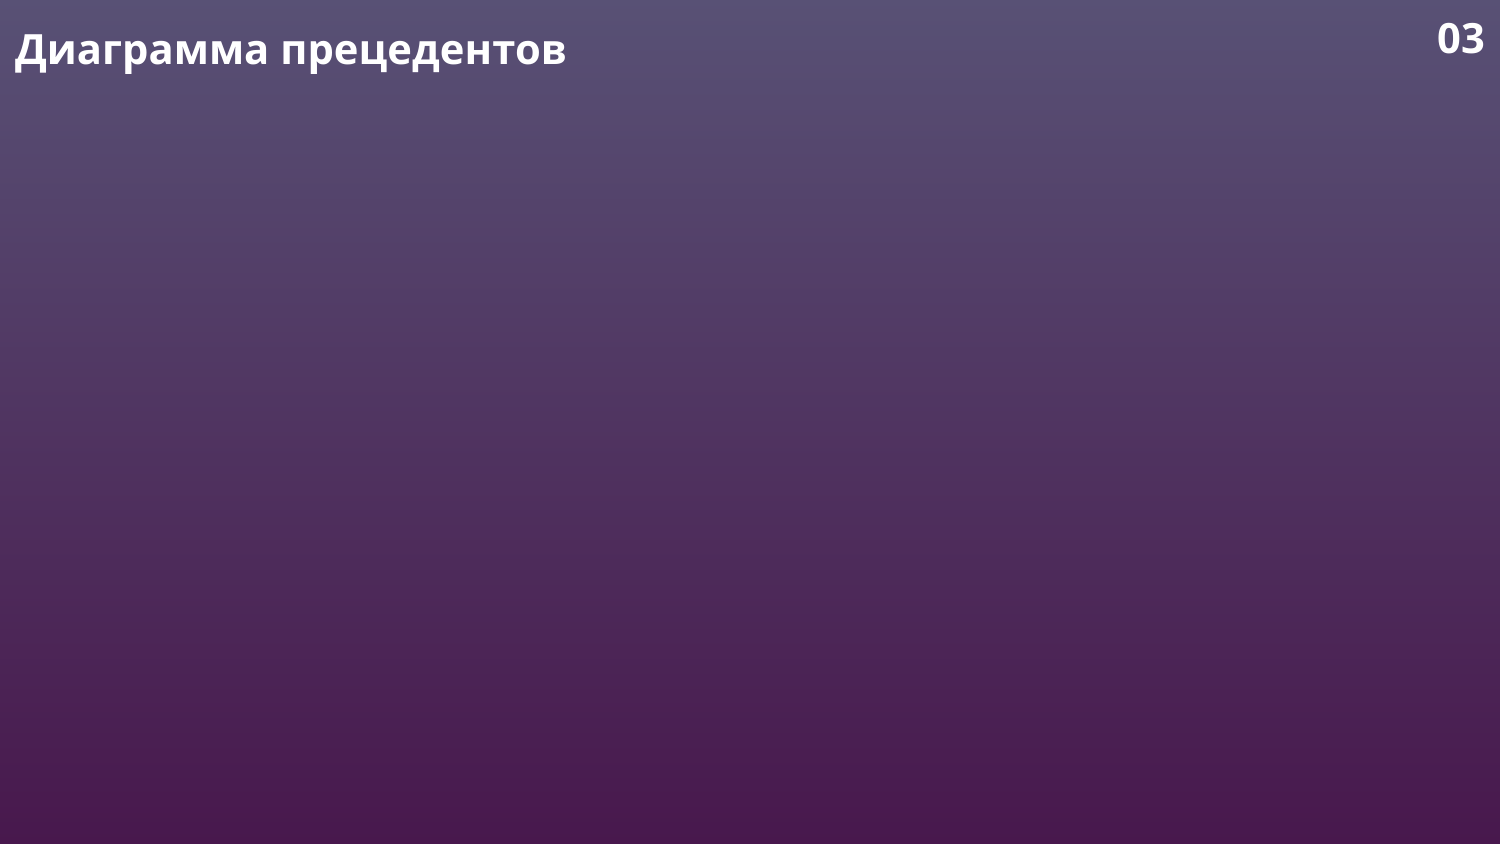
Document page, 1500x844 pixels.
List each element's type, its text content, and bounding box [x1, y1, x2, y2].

text_box Диаграмма прецедентов [0, 0, 627, 91]
slide_number 03 [1388, 0, 1500, 81]
